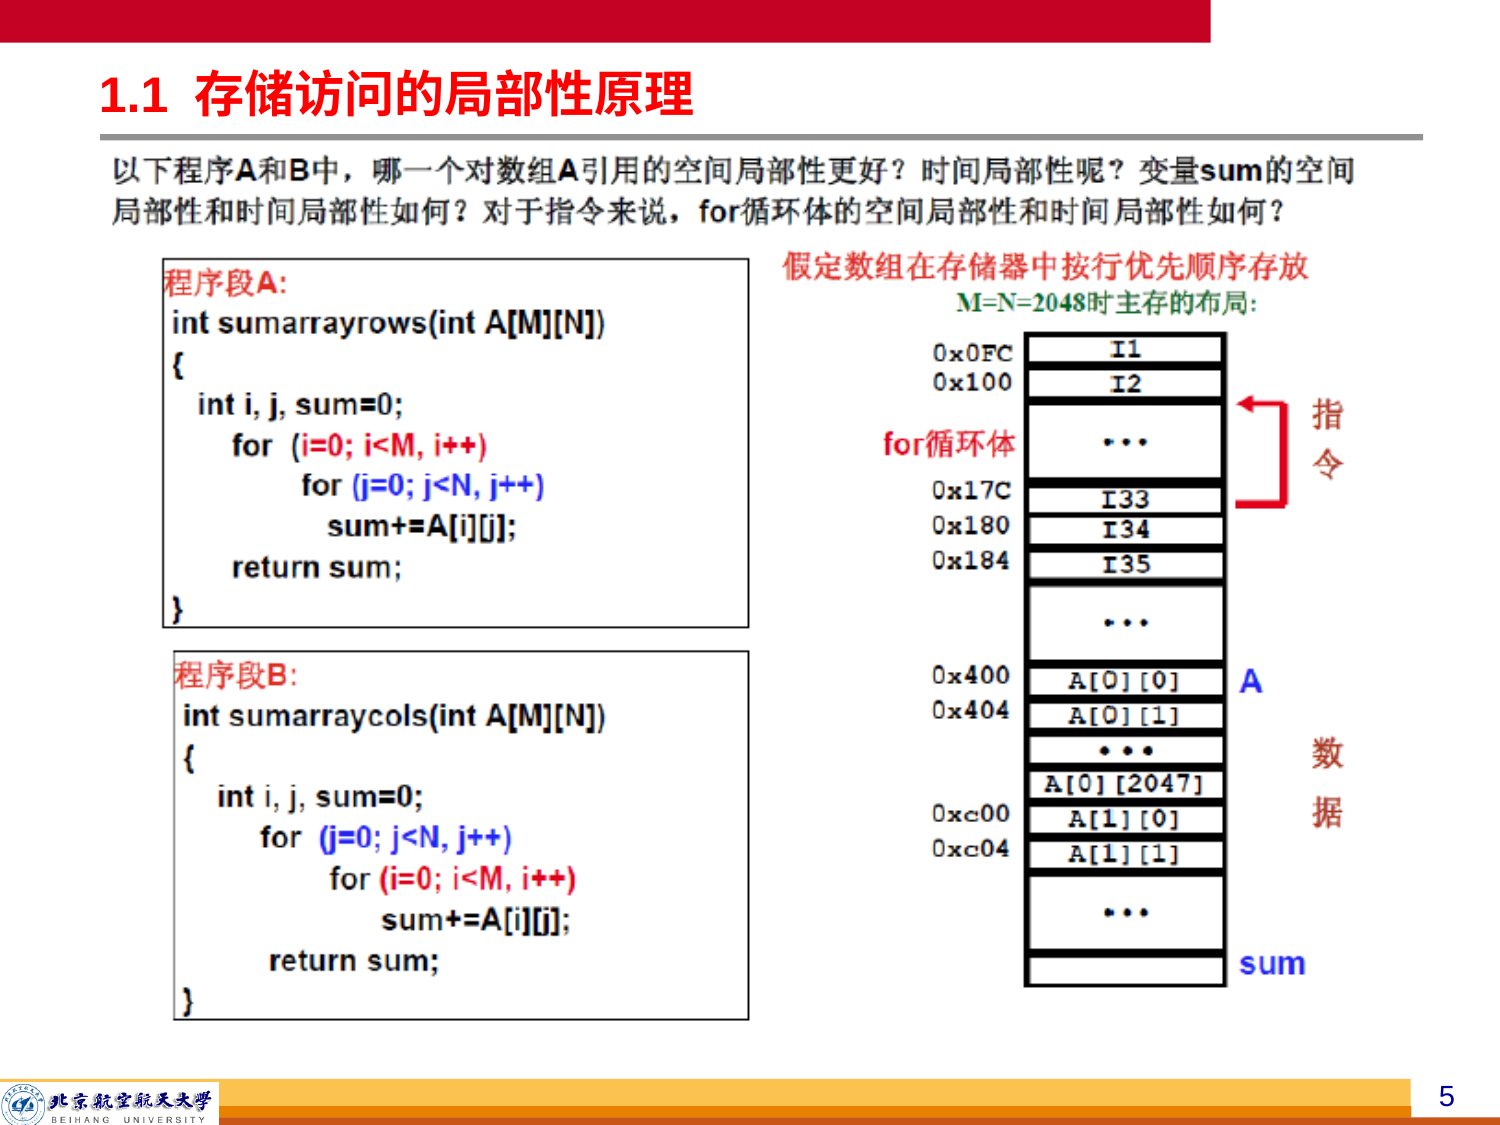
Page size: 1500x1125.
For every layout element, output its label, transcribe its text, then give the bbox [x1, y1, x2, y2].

picture [100, 148, 1407, 1033]
title 1.1 存储访问的局部性原理 [87, 65, 1364, 128]
picture [0, 1082, 219, 1125]
